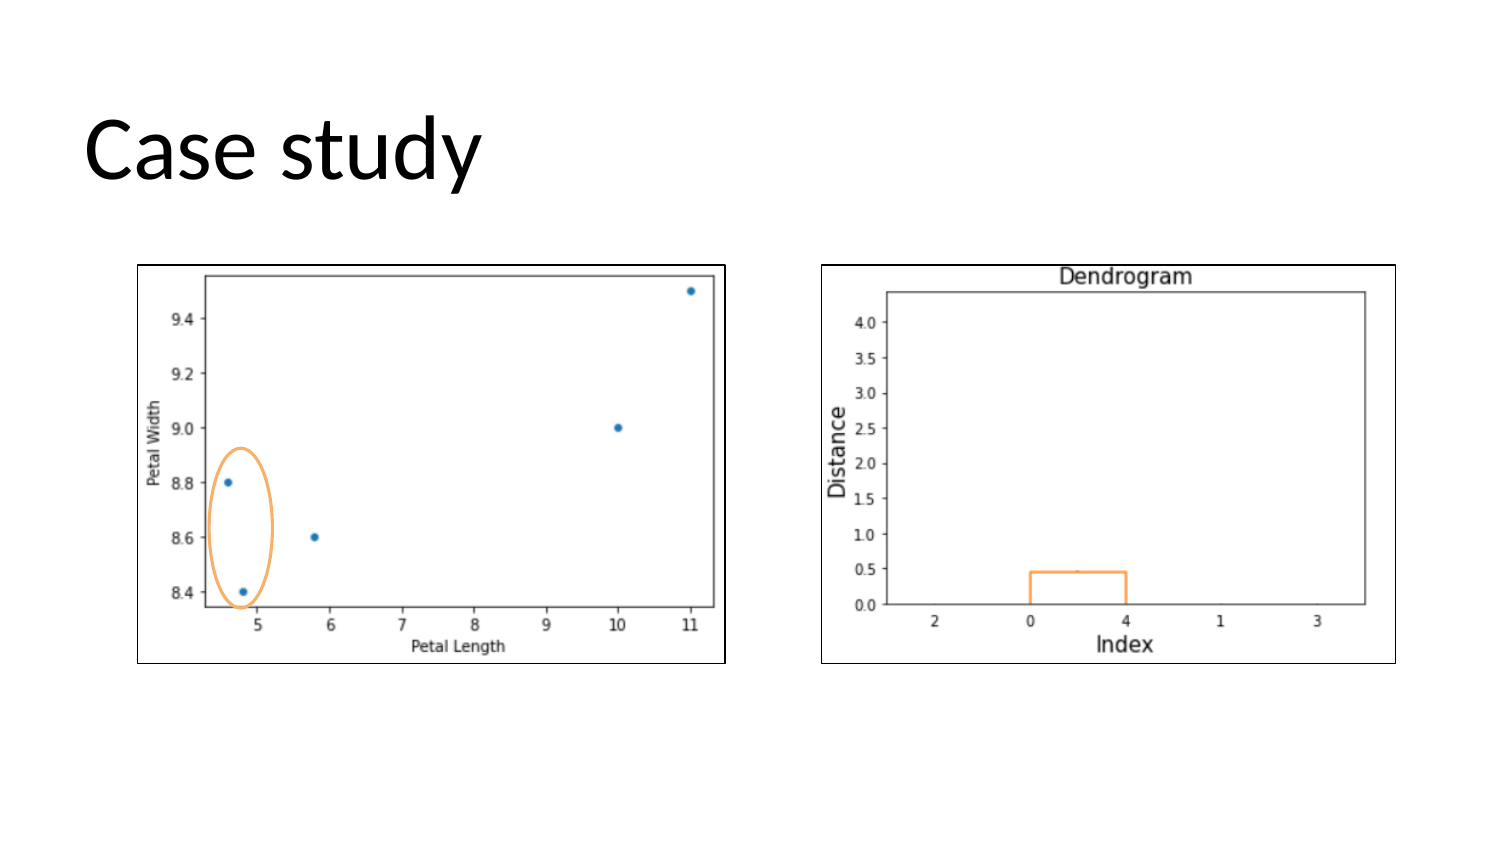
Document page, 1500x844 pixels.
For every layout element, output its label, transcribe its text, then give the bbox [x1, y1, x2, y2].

title Case study [69, 72, 1175, 167]
picture [822, 265, 1396, 663]
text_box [137, 265, 725, 663]
